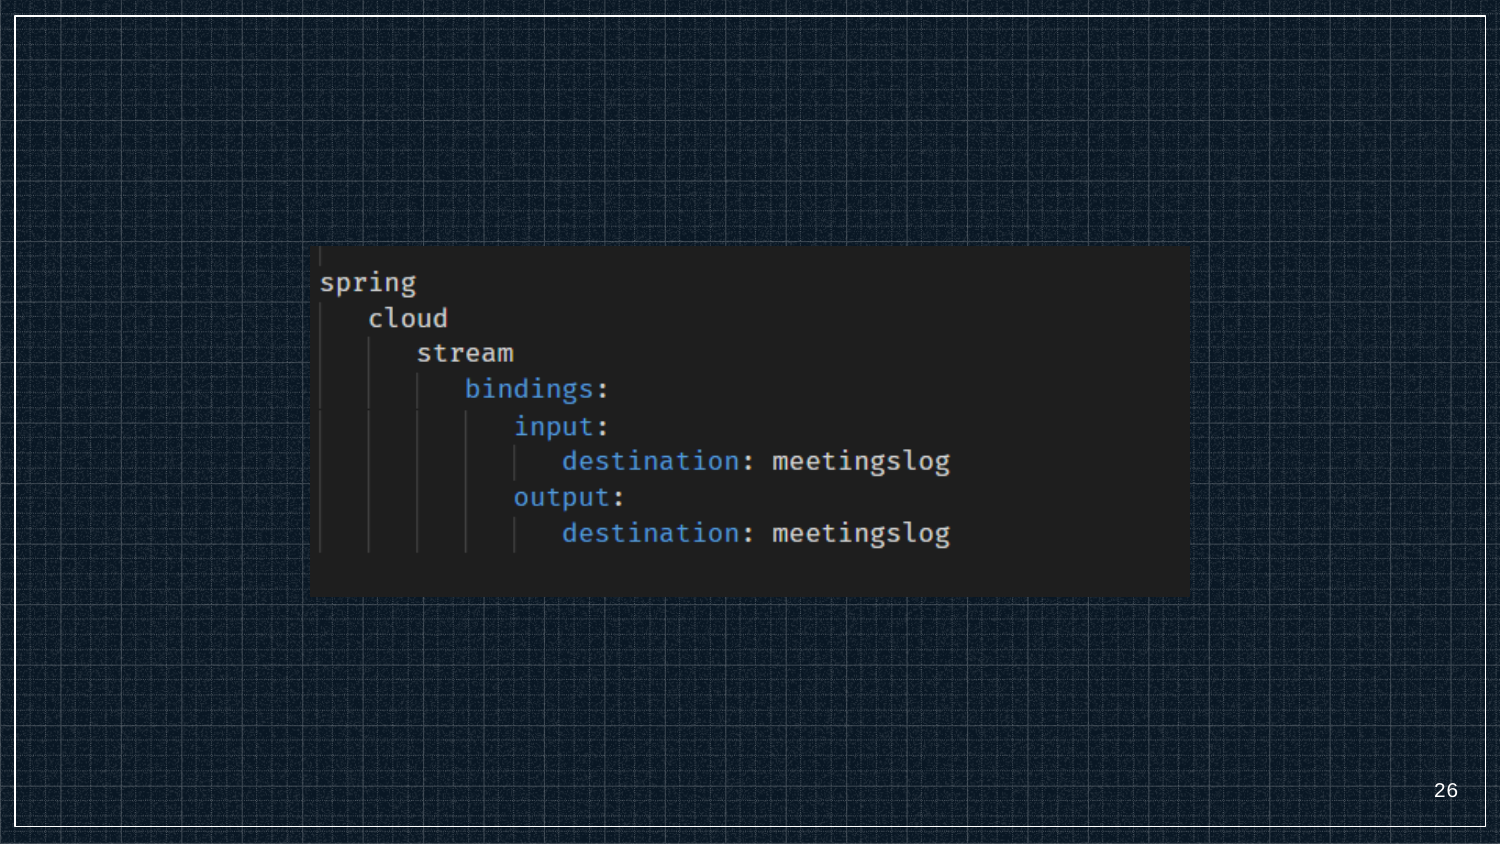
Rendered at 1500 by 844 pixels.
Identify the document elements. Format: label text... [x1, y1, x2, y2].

text_box 26 [1398, 761, 1474, 809]
text_box [66, 81, 1416, 149]
picture [0, 0, 1500, 844]
